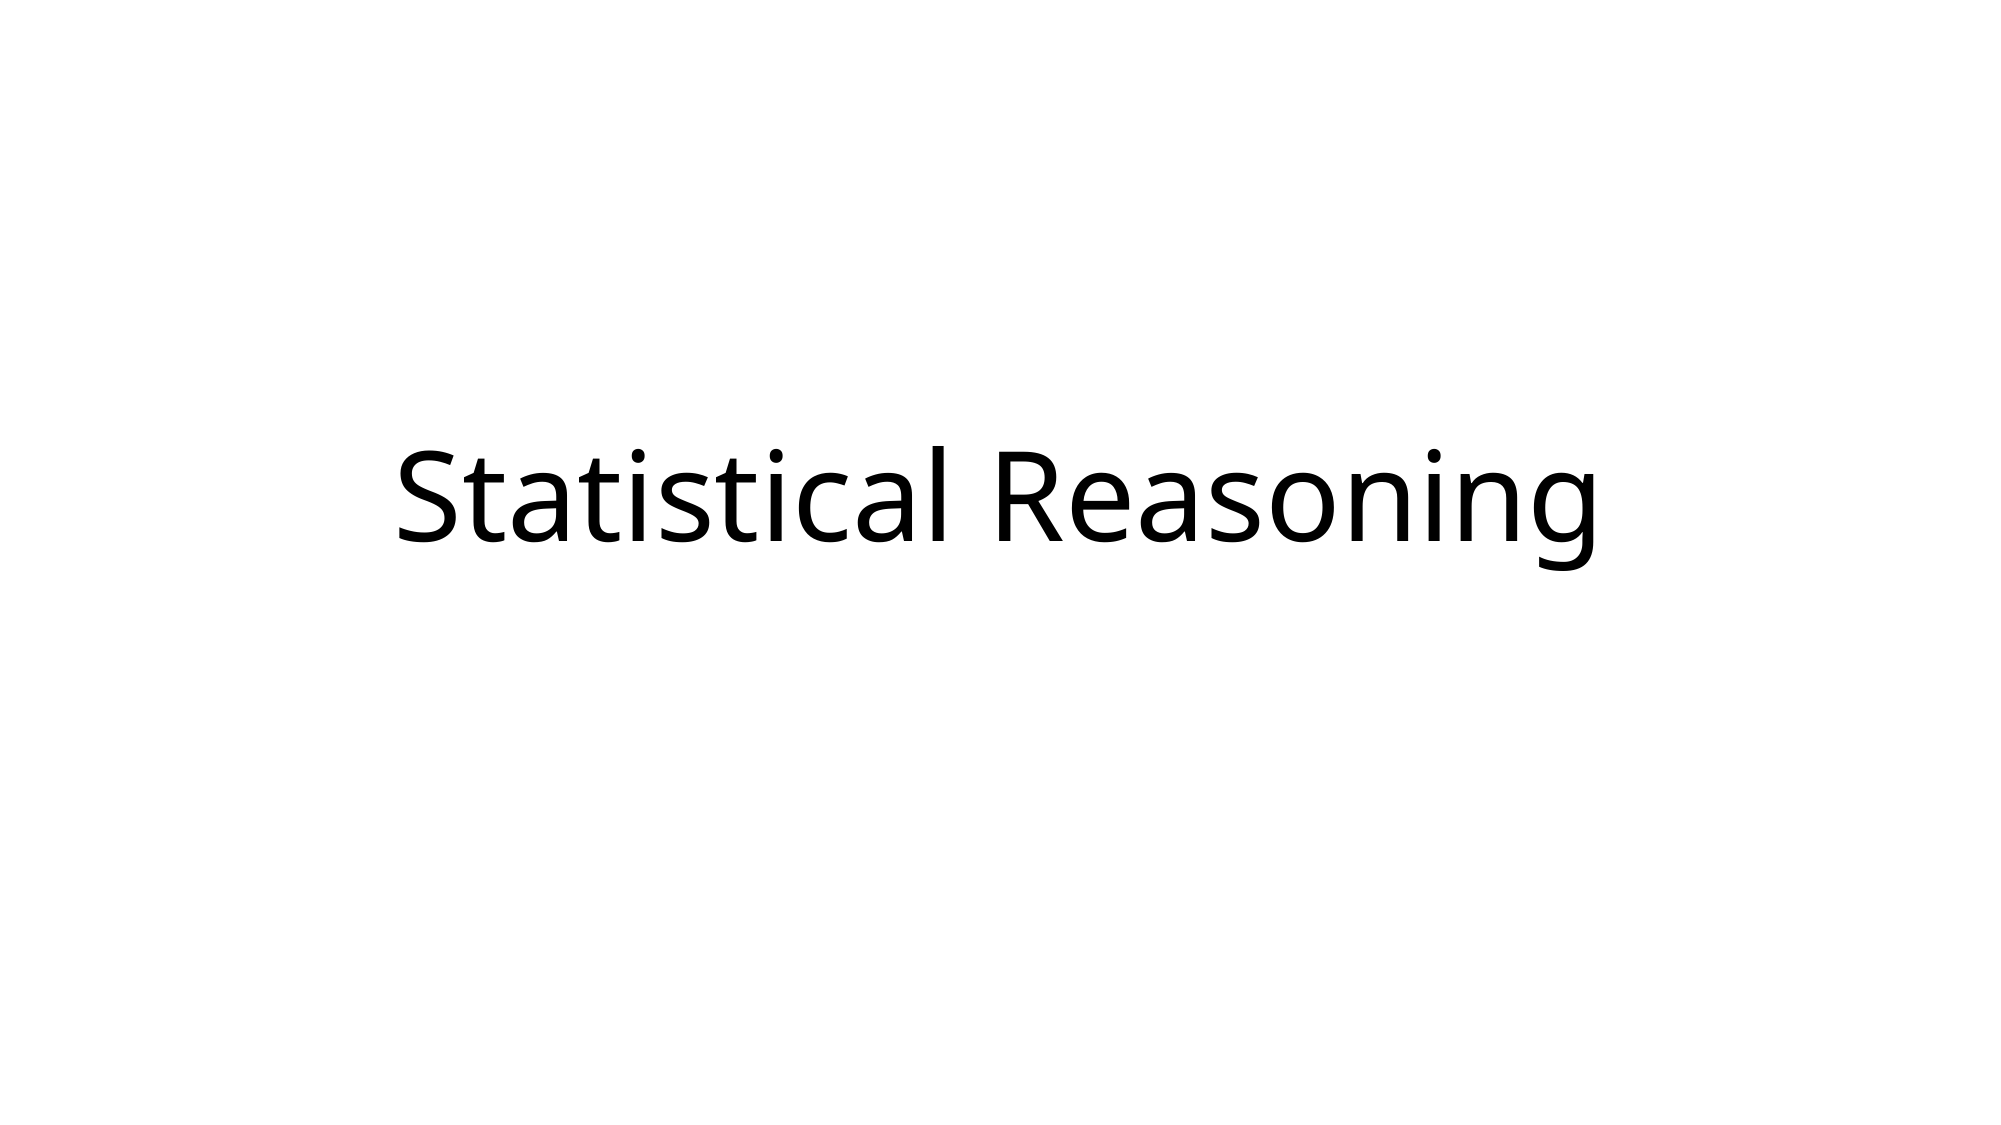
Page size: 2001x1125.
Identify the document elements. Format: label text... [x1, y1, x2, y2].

title Statistical Reasoning [249, 184, 1750, 576]
